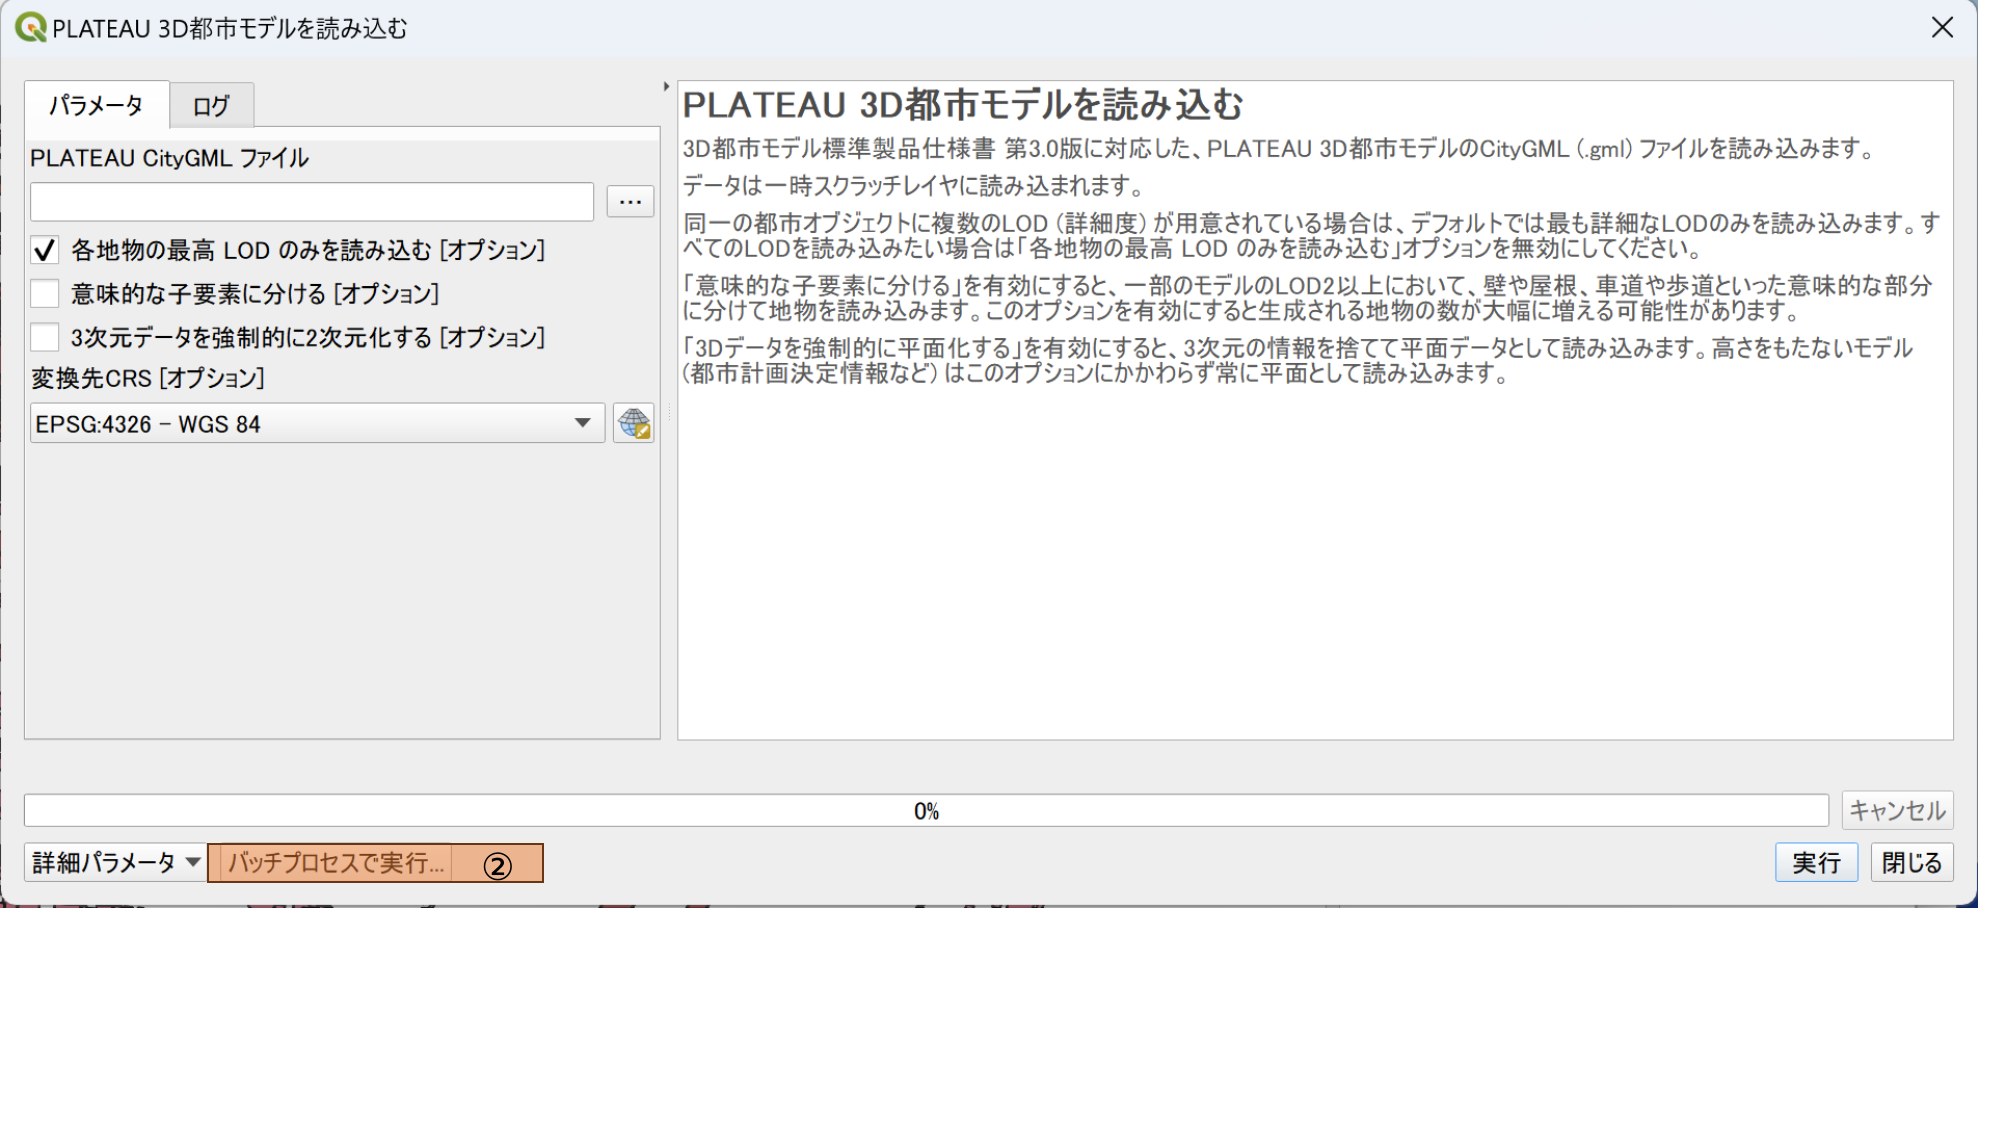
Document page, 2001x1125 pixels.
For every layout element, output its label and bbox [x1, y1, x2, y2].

picture [0, 0, 1978, 908]
